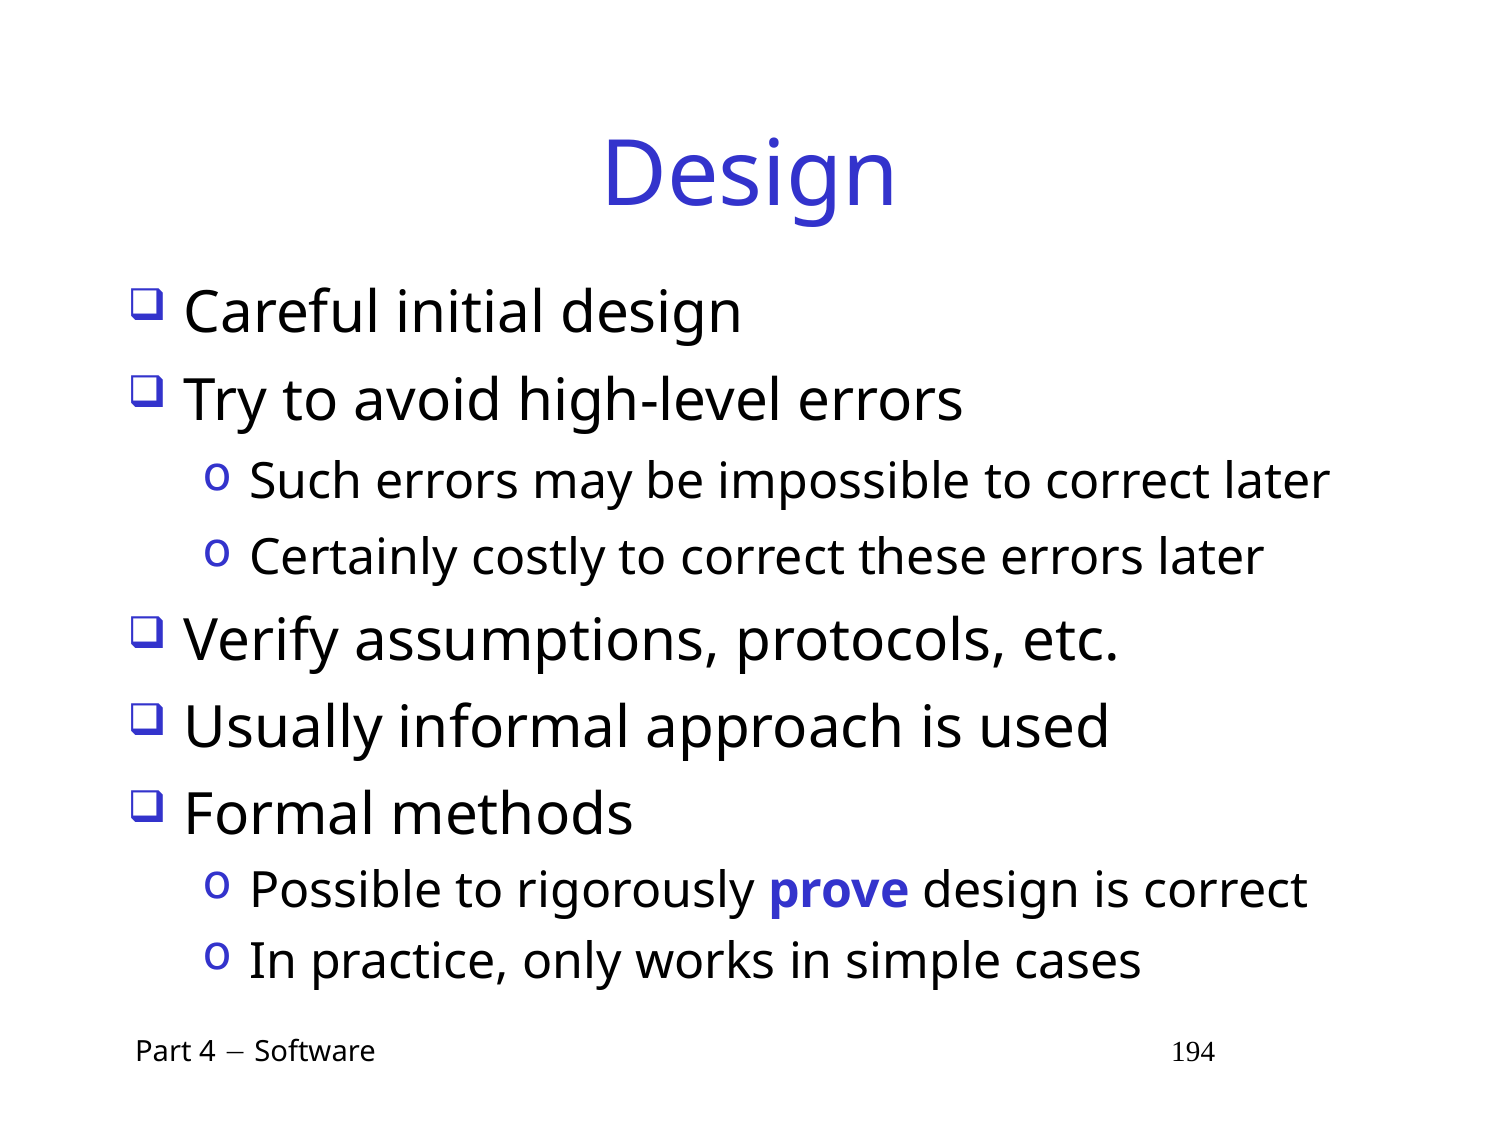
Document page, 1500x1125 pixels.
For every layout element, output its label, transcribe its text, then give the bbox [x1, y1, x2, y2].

list Careful initial design Try to avoid high-level errors Such errors may be impossible to correct later Certainly costly to correct these errors later Verify assumptions, protocols, etc. Usually informal approach is used Formal methods Possible to rigorously prove design is correct In practice, only works in simple cases [112, 274, 1376, 1001]
footer Part 4  Software 194 [112, 1024, 1401, 1101]
title Design [112, 74, 1388, 263]
